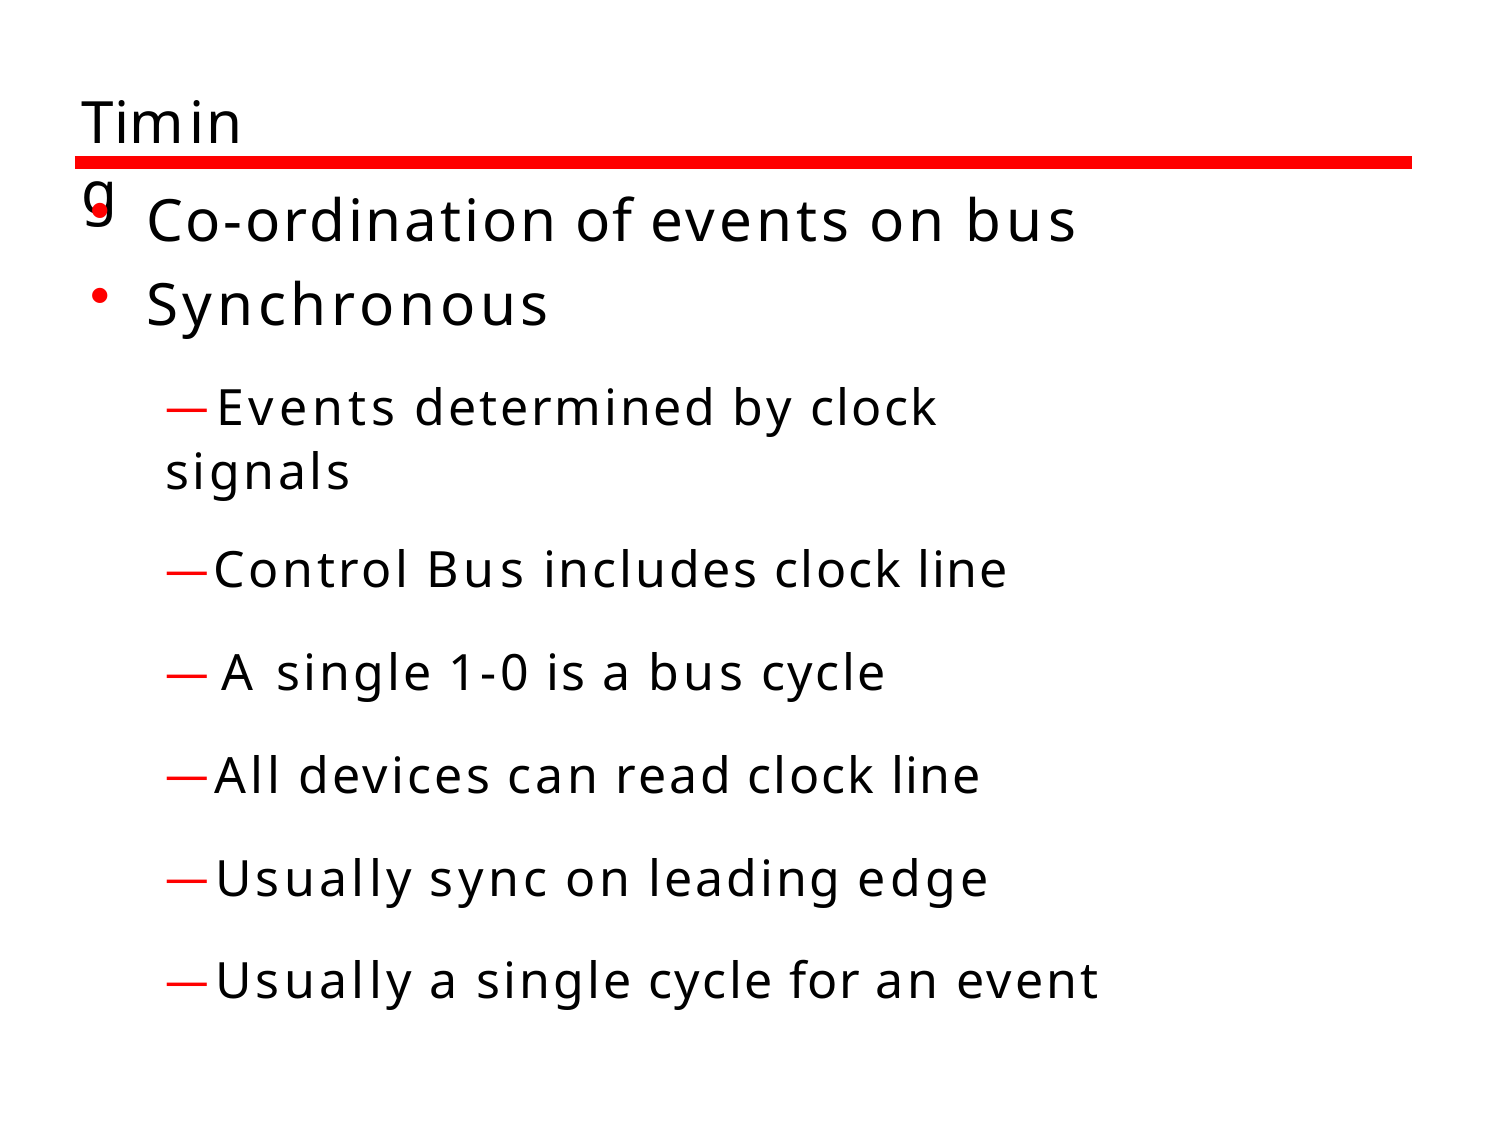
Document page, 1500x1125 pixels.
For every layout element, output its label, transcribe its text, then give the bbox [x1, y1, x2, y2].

text_box Co-ordination of events on bus Synchronous —Events determined by clock signals —Control Bus includes clock line —A single 1-0 is a bus cycle —All devices can read clock line —Usually sync on leading edge —Usually a single cycle for an event [87, 165, 1103, 1014]
title Timing [79, 82, 281, 273]
